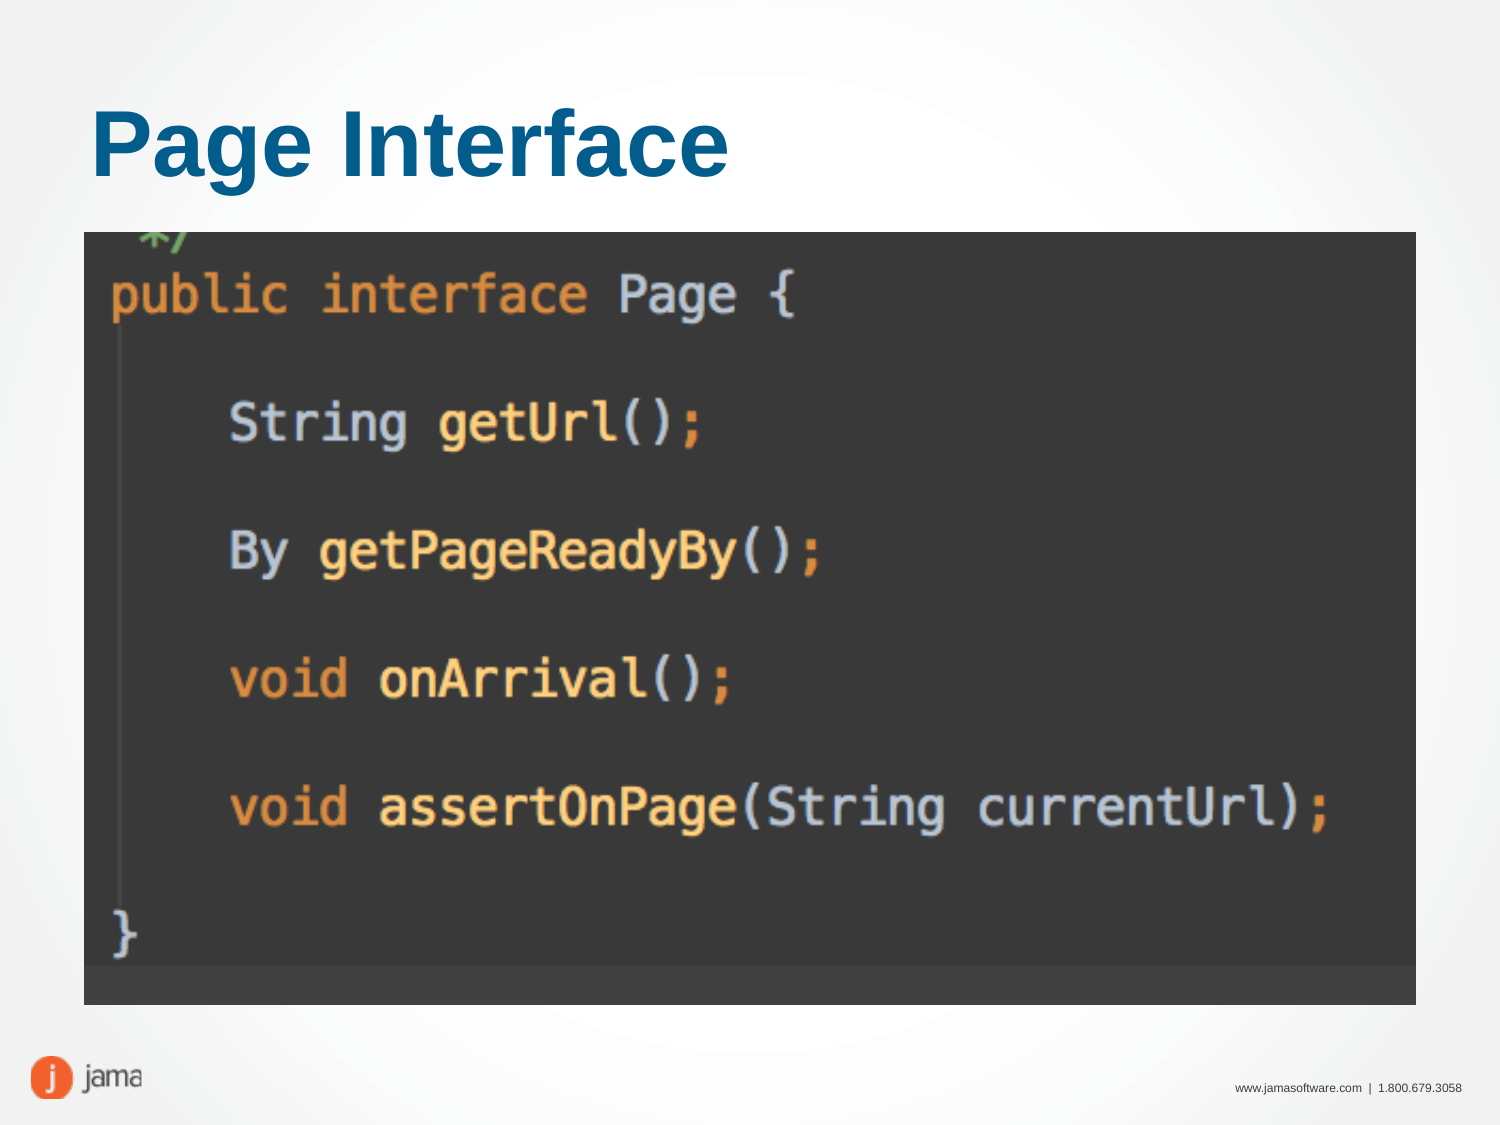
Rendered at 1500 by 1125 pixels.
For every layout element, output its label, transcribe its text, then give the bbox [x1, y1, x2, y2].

title Page Interface [75, 45, 1425, 231]
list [74, 232, 1426, 1006]
